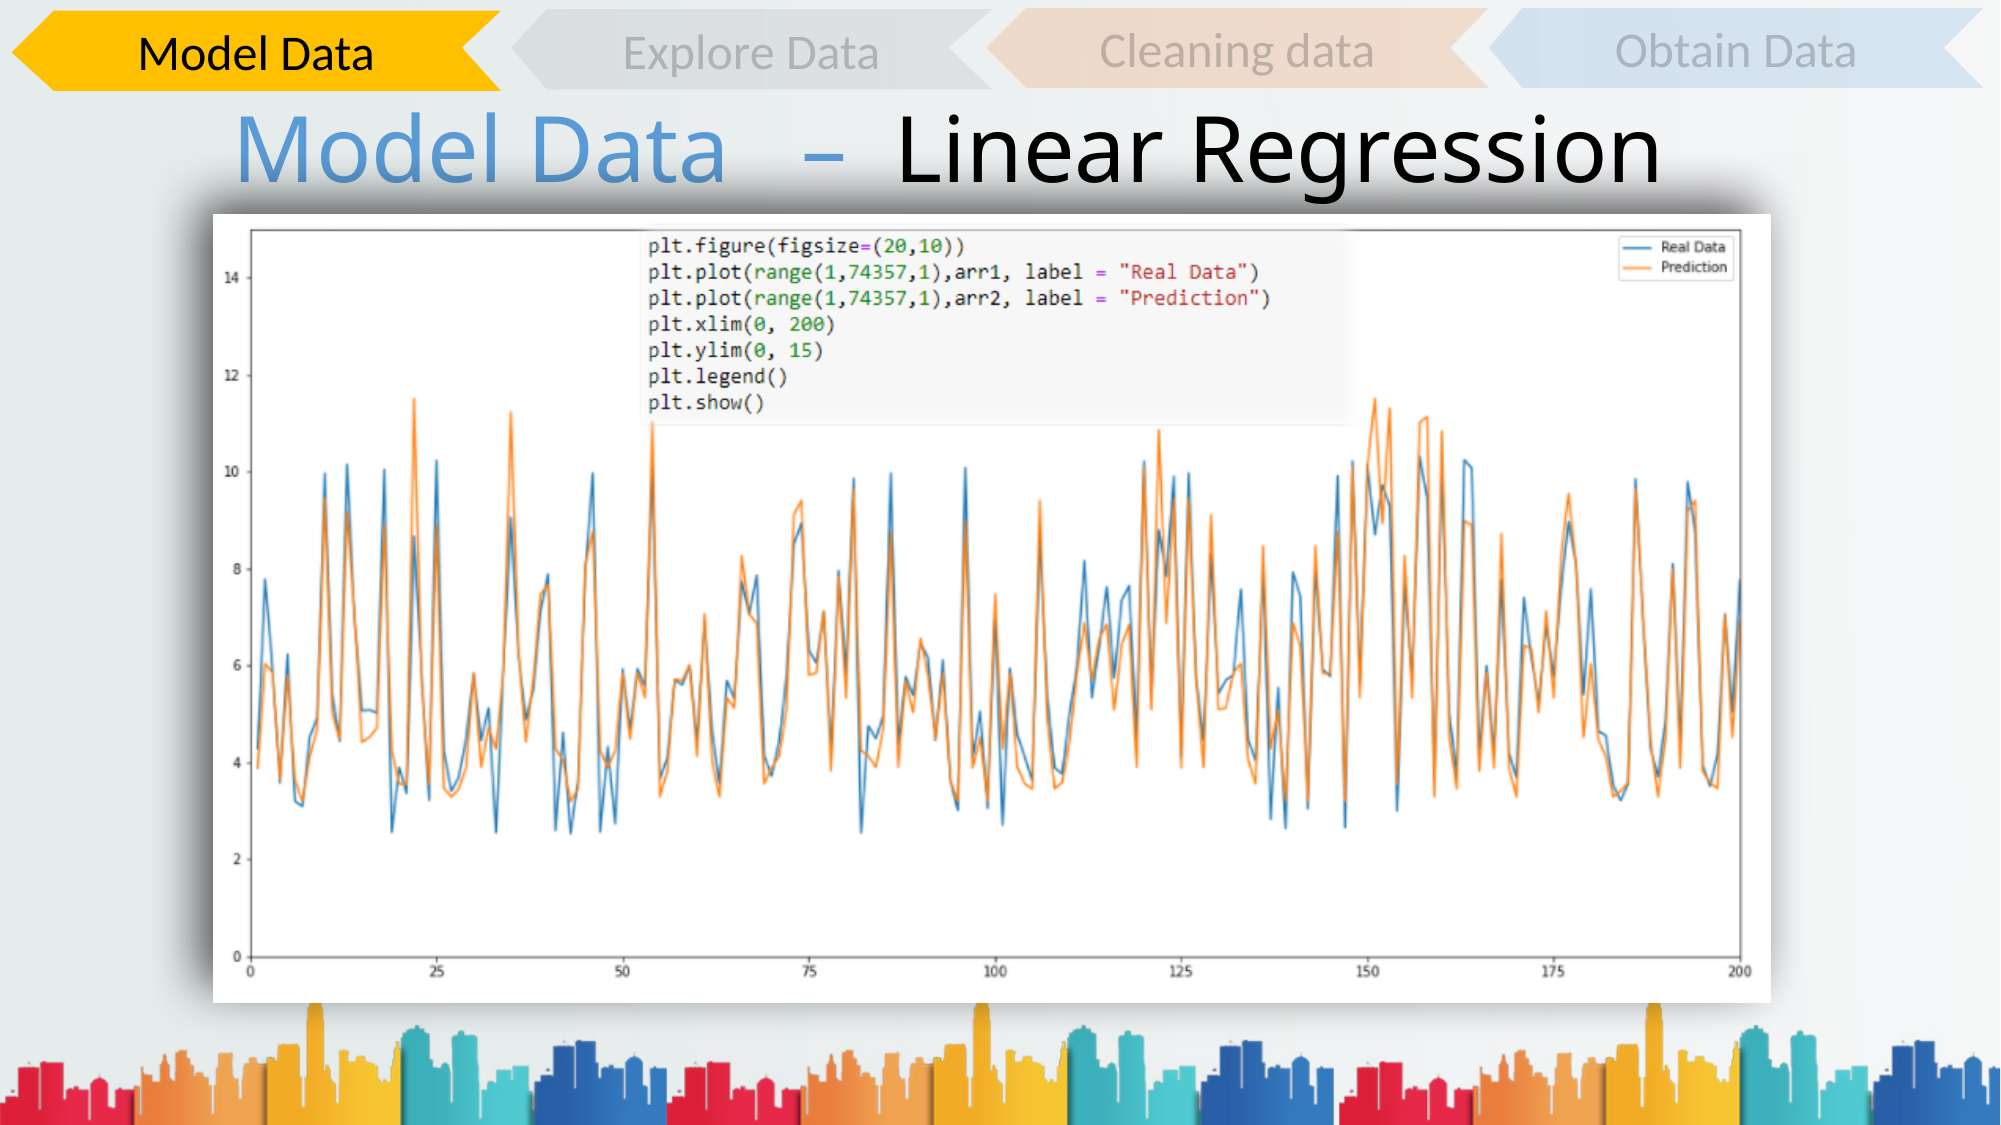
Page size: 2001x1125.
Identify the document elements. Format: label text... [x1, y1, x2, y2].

picture [0, 0, 2001, 1125]
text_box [11, 7, 1489, 91]
title Model Data – Linear Regression [0, 62, 1962, 243]
text_box Obtain Data [1489, 6, 1987, 90]
picture [1489, 51, 1498, 62]
